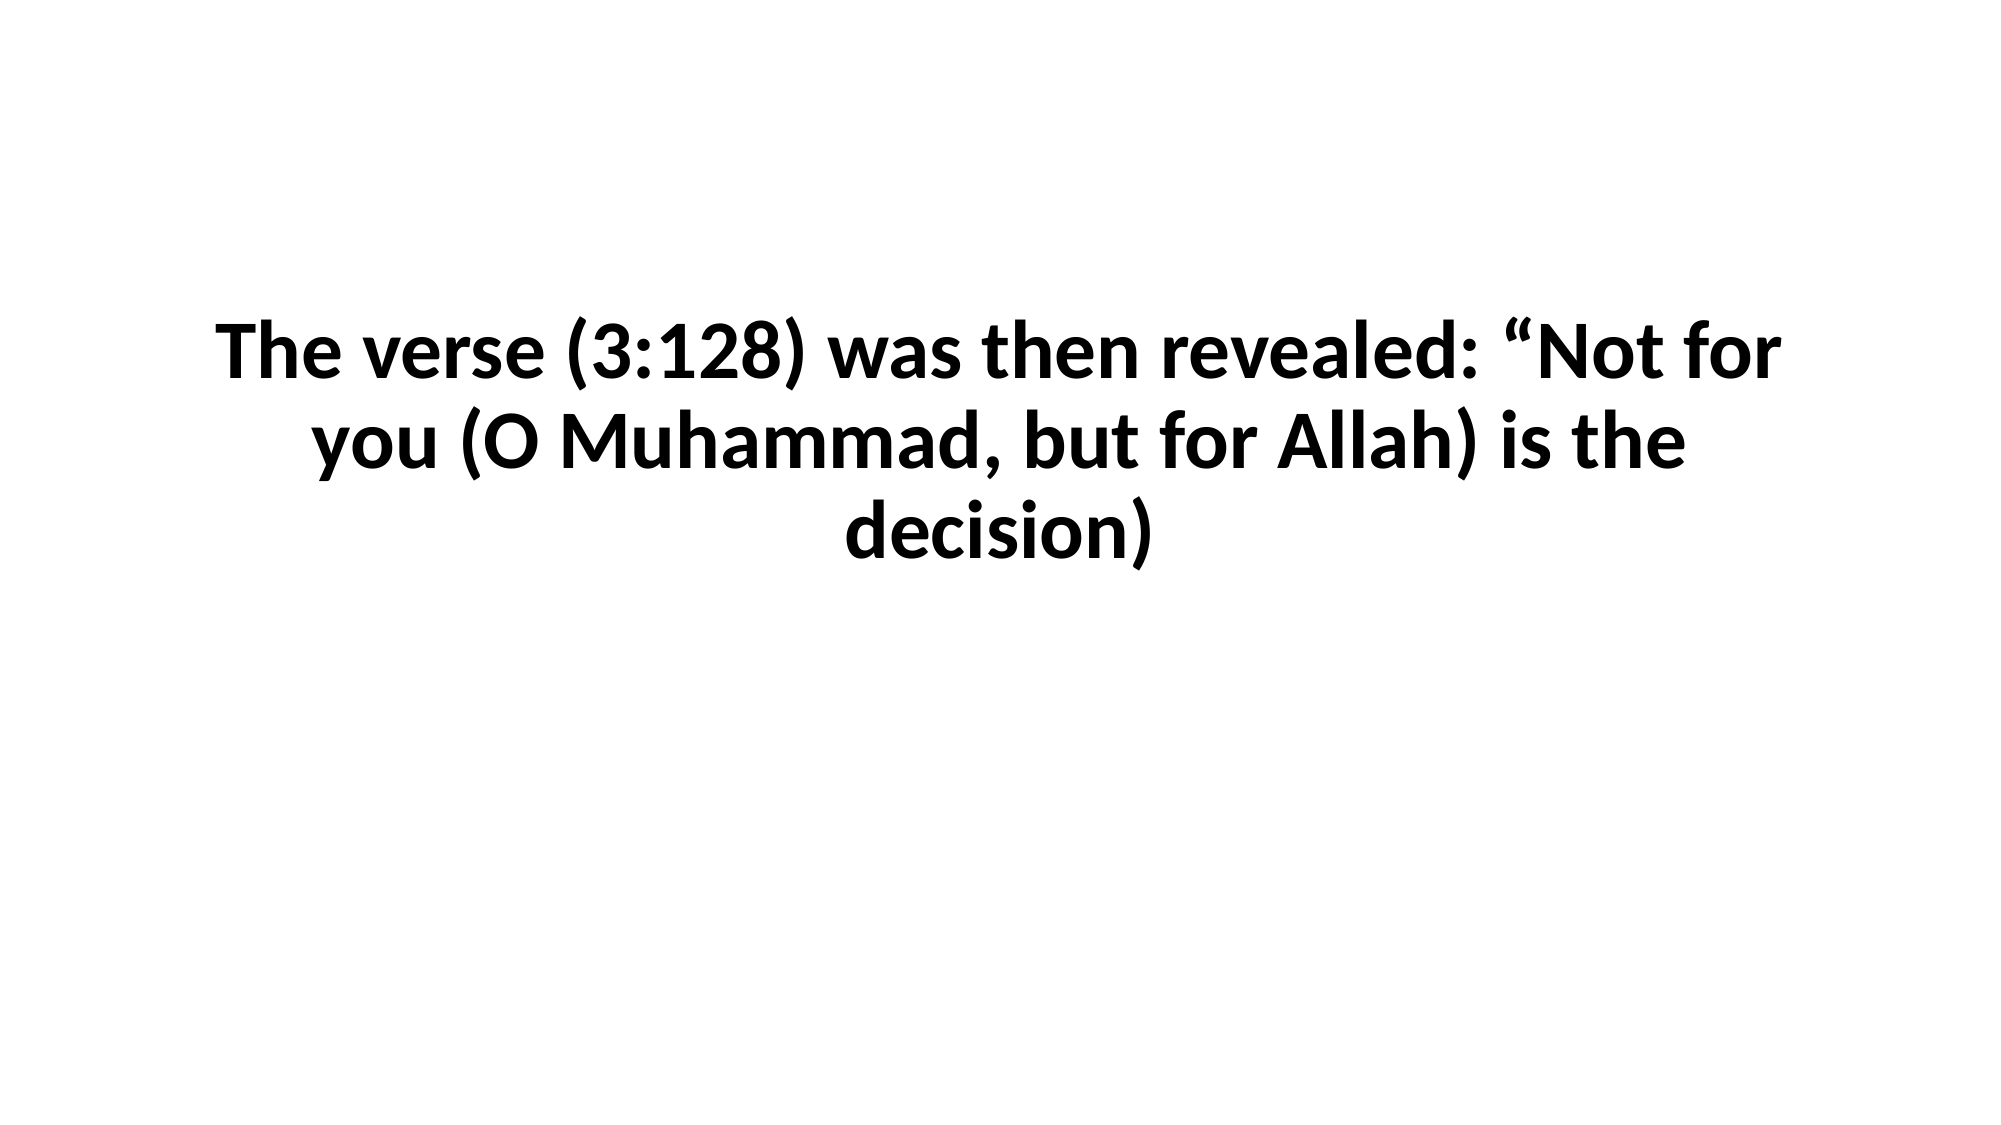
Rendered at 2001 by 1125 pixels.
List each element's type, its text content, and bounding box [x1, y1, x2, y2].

list The verse (3:128) was then revealed: “Not for you (O Muhammad, but for Allah) is the decision) [137, 299, 1863, 1014]
